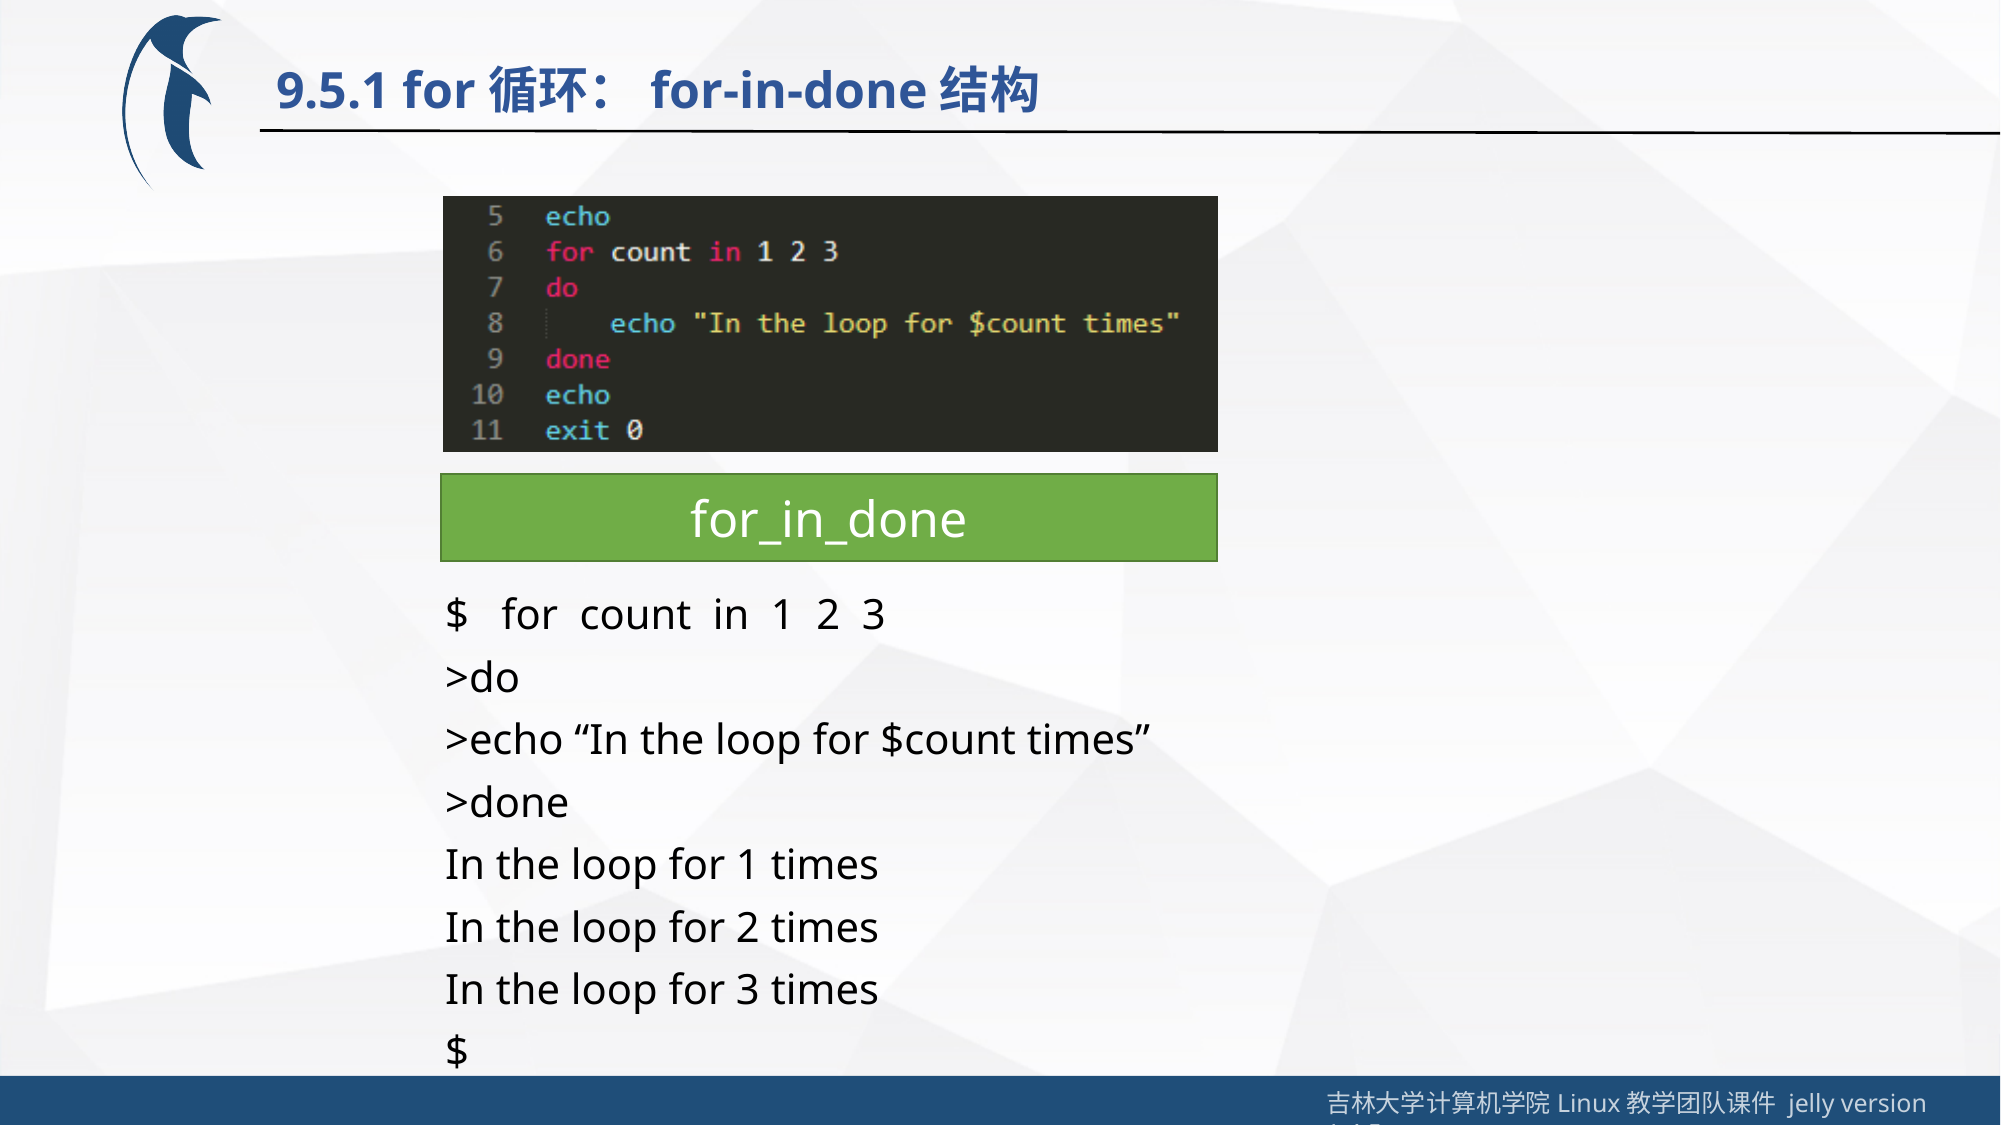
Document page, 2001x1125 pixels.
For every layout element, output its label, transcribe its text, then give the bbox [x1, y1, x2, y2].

text_box for_in_done [440, 473, 1218, 562]
picture [0, 0, 2001, 1075]
text_box for count in 1 2 3 >do >echo “In the loop for $count times” >done In the loop for 1 times In the loop for 2 times In the loop for 3 times [429, 567, 1696, 1084]
text_box 9.5.1 for循环：for-in-done结构 [261, 51, 1094, 127]
